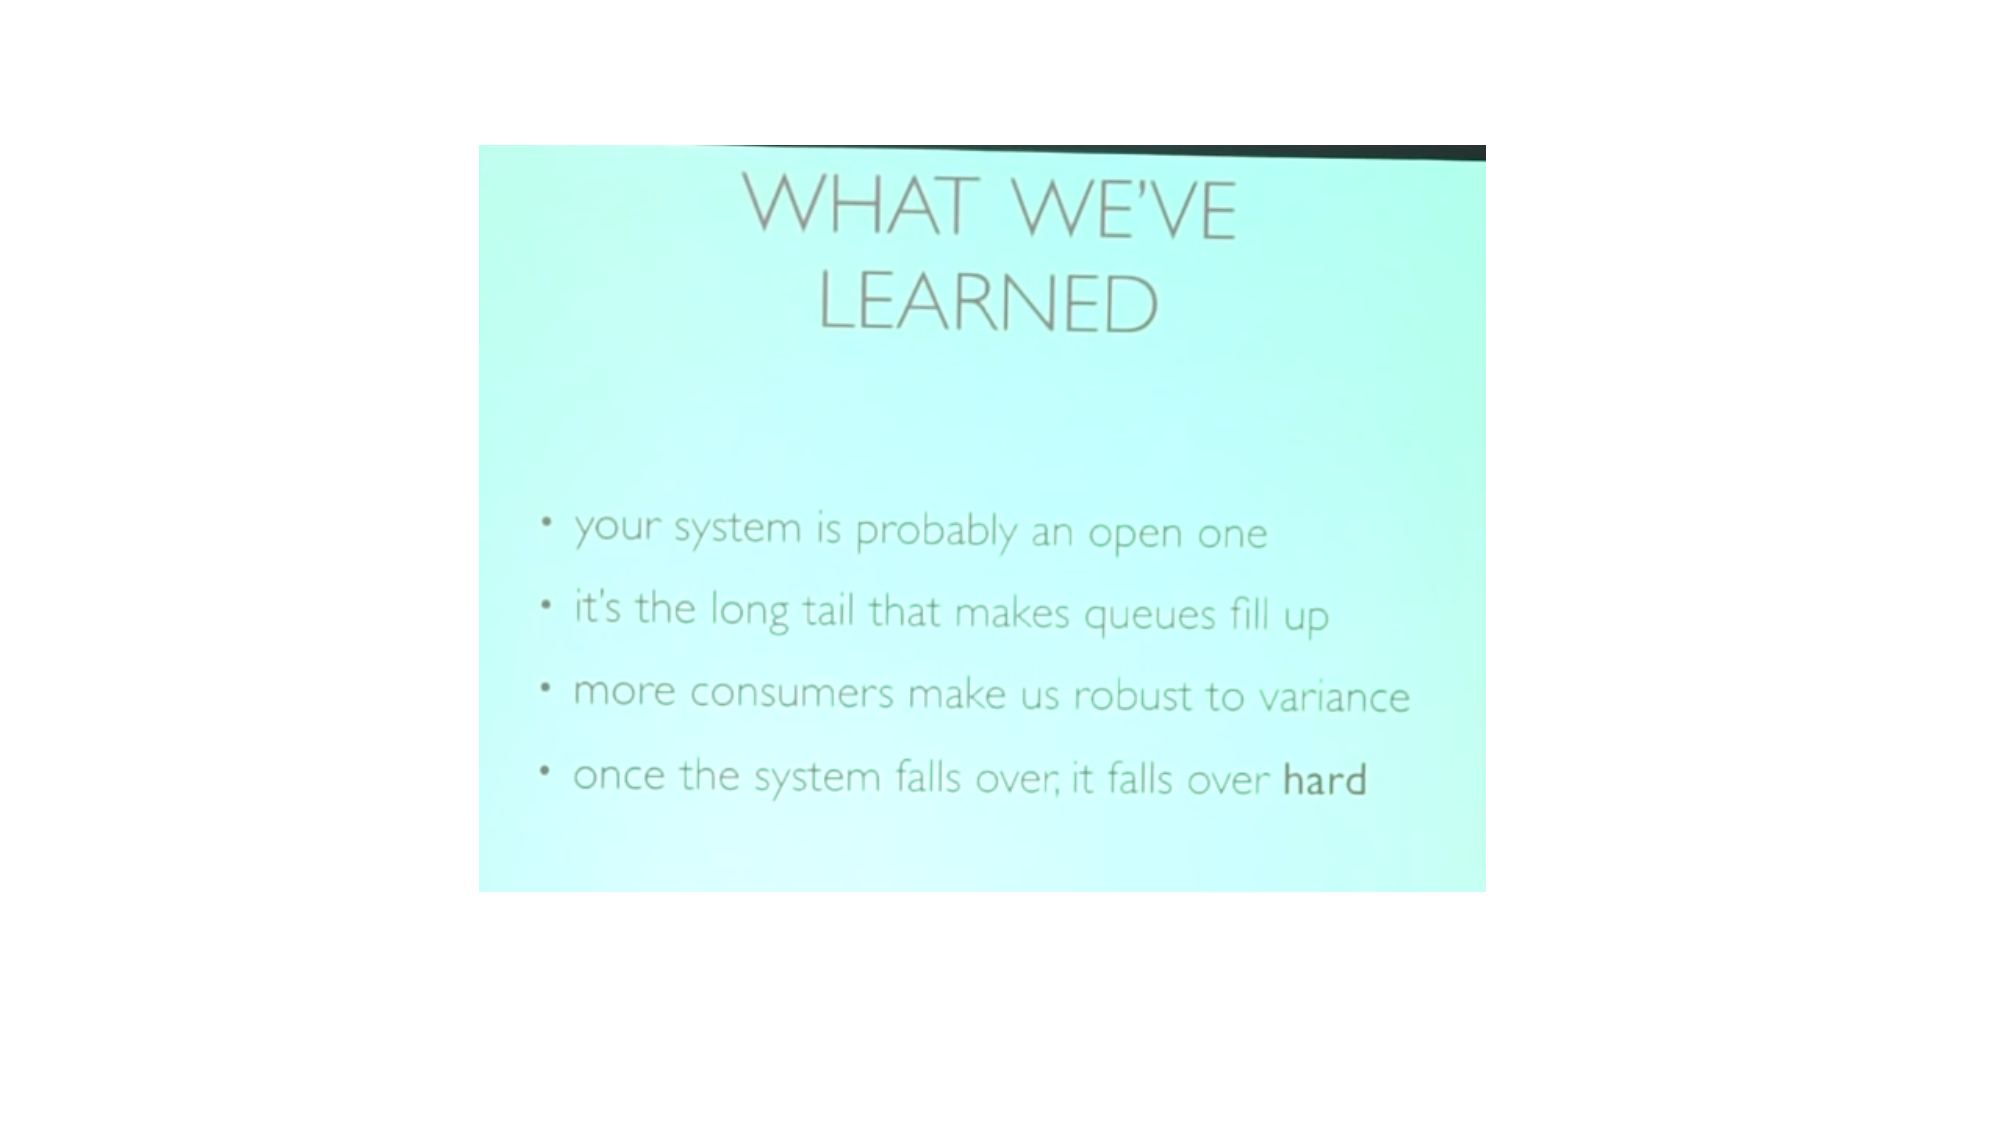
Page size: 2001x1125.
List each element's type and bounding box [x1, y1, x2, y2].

picture [479, 145, 1486, 892]
